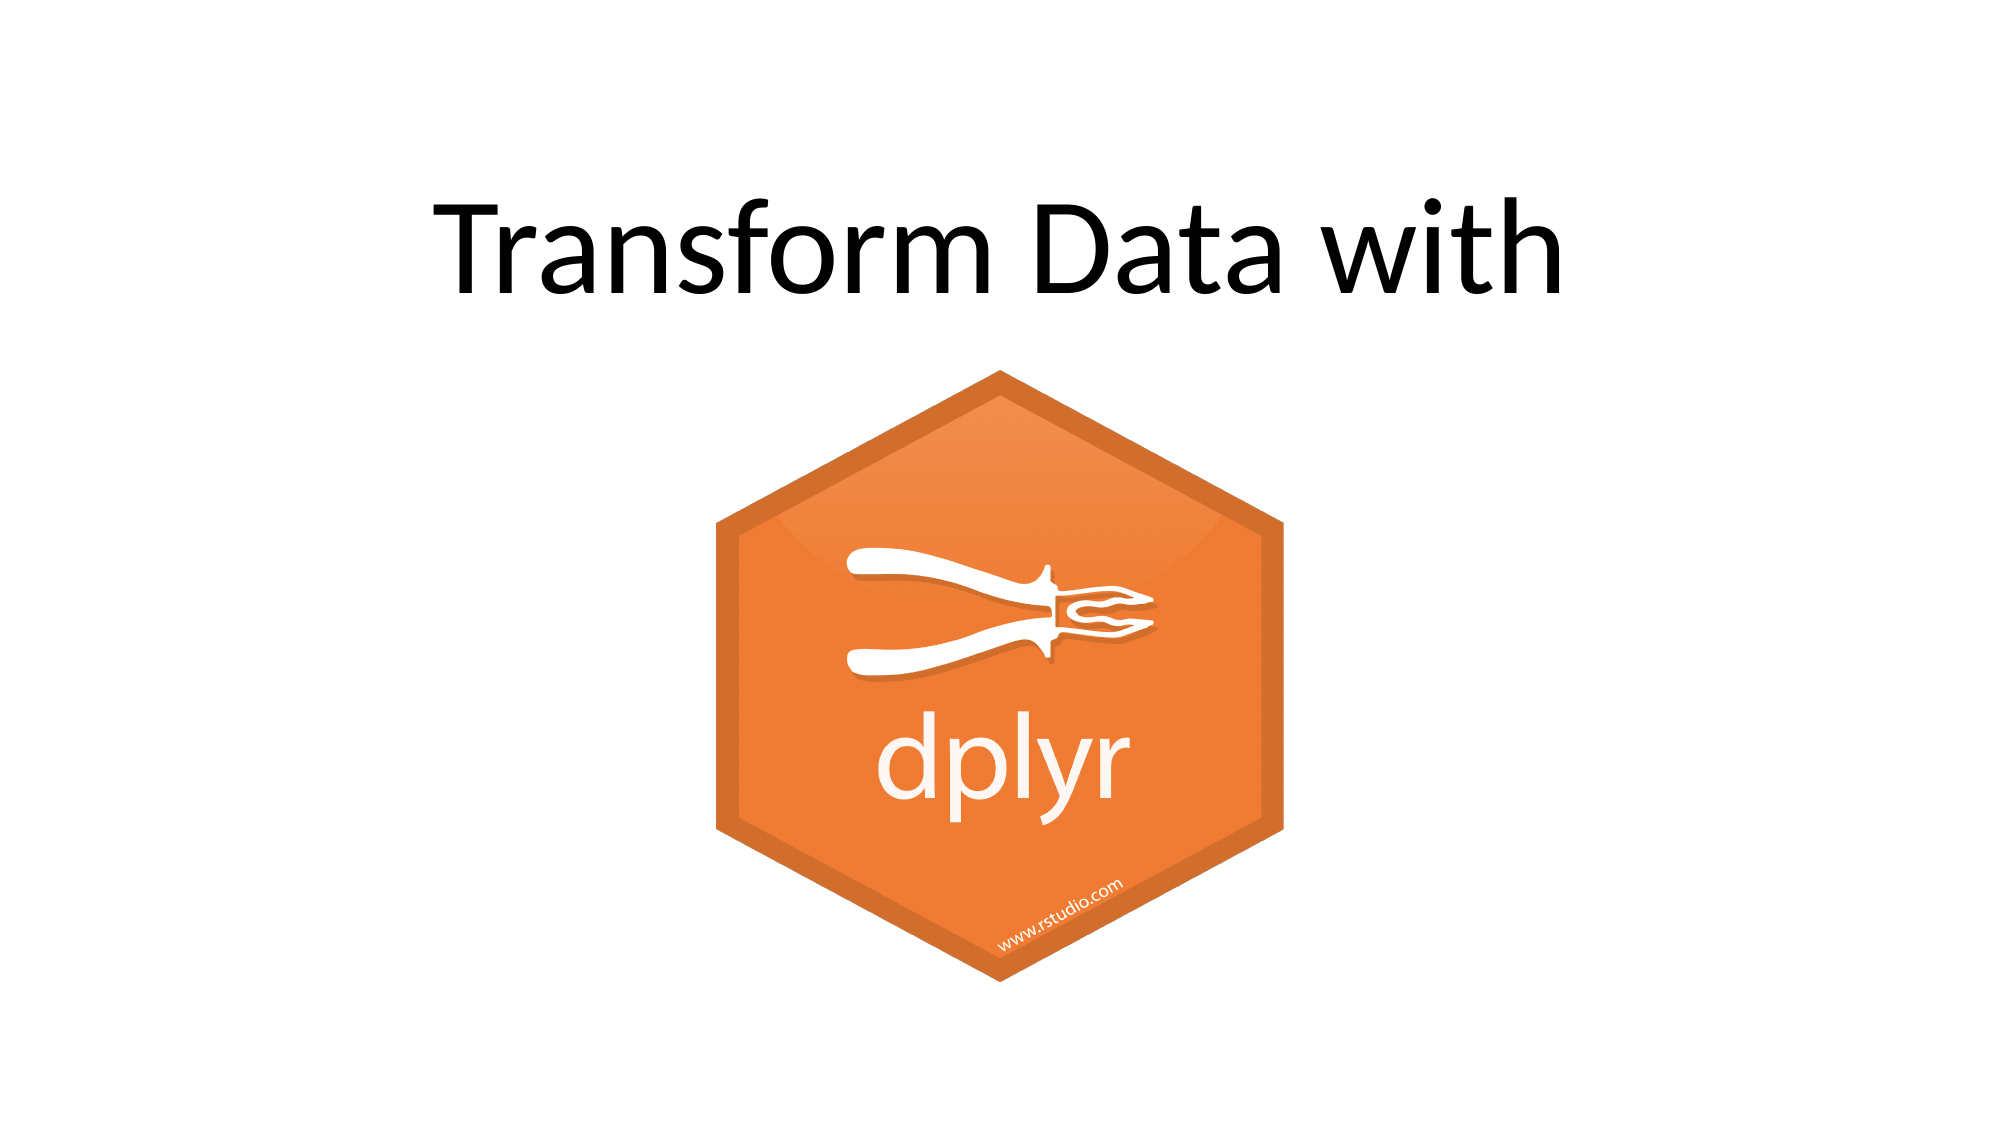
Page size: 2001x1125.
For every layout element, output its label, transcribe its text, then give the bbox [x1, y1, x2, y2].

title Transform Data with [329, 153, 1671, 344]
text_box [716, 370, 1284, 982]
